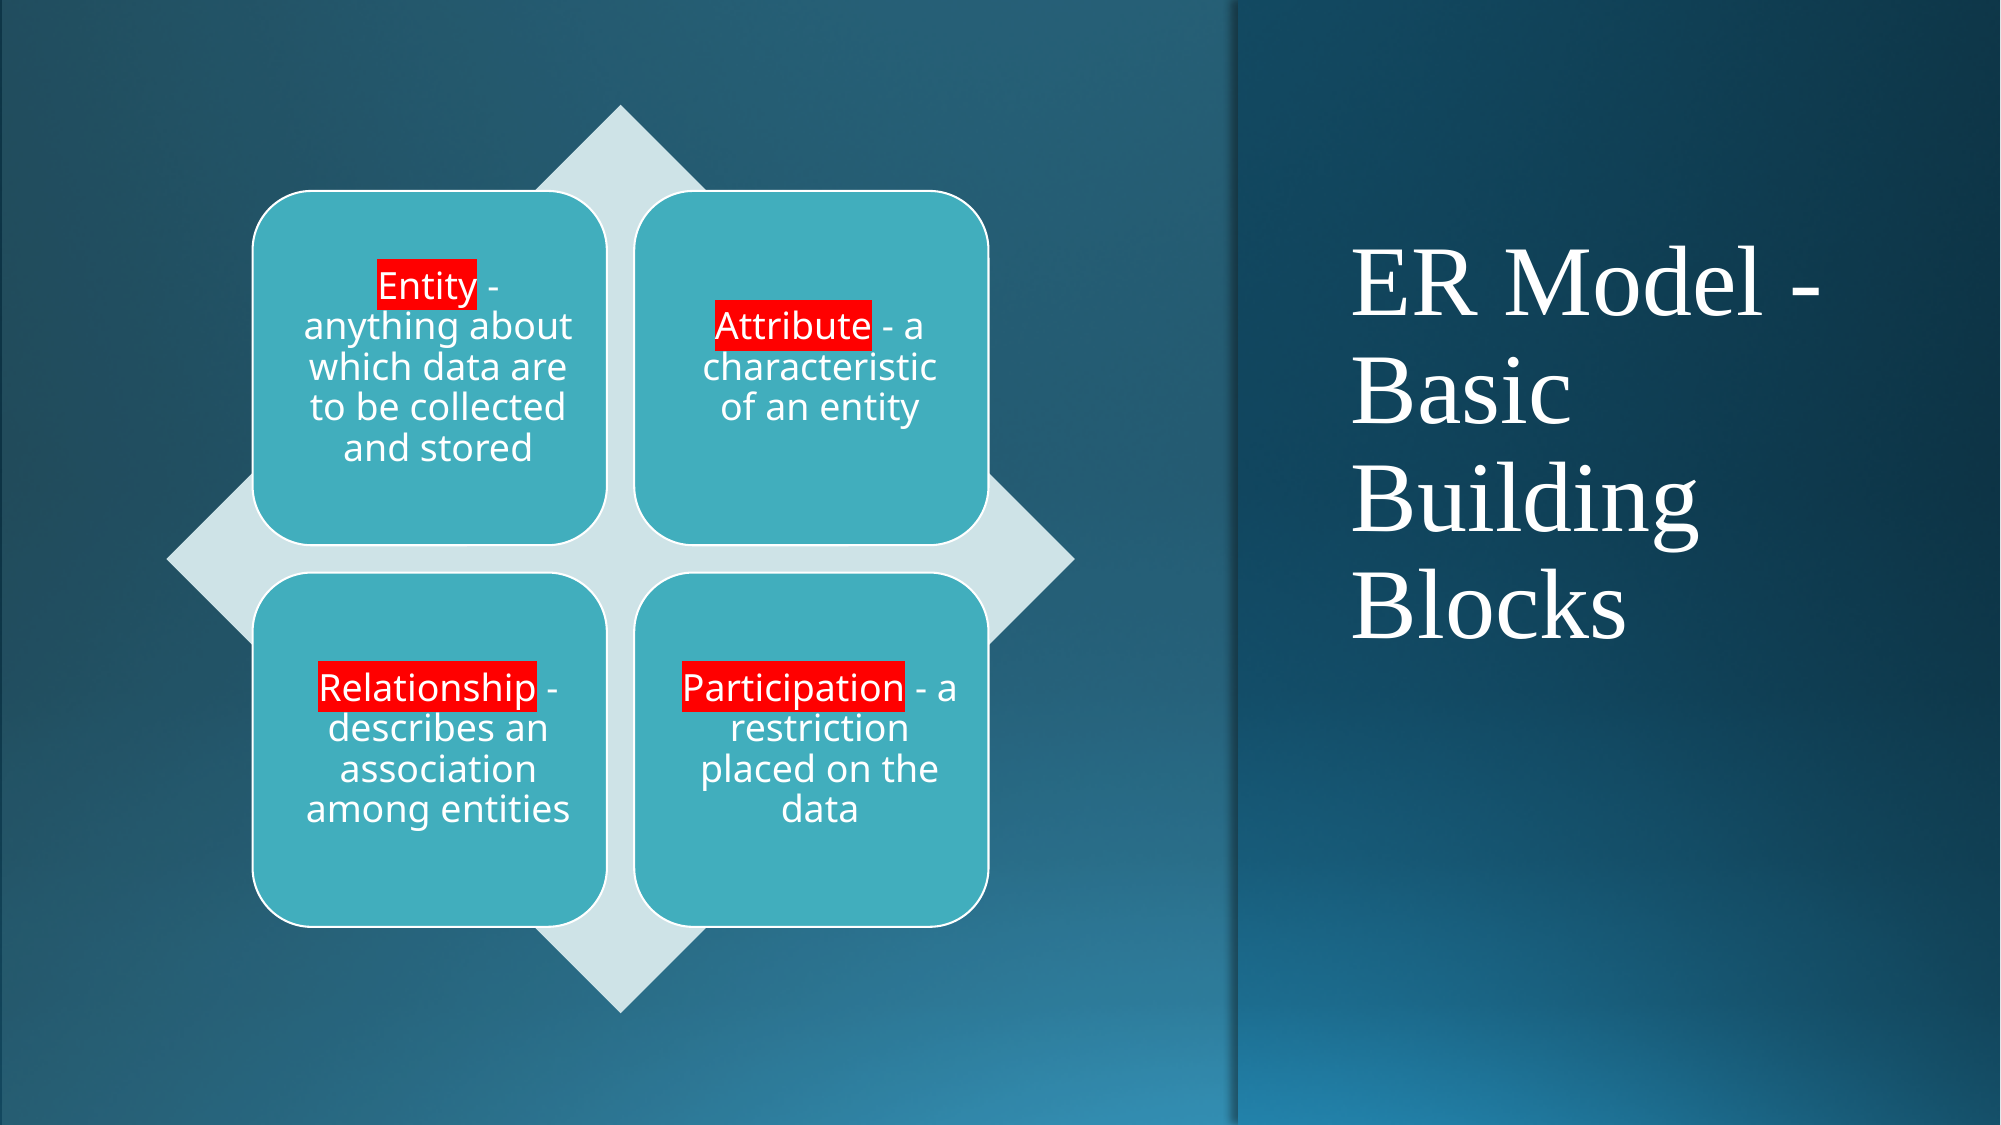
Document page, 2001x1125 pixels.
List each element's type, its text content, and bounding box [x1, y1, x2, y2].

title ER Model - Basic Building Blocks [1335, 221, 1897, 1014]
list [102, 104, 1139, 1014]
text_box [1, 0, 1226, 1125]
text_box [1237, 0, 2000, 1125]
